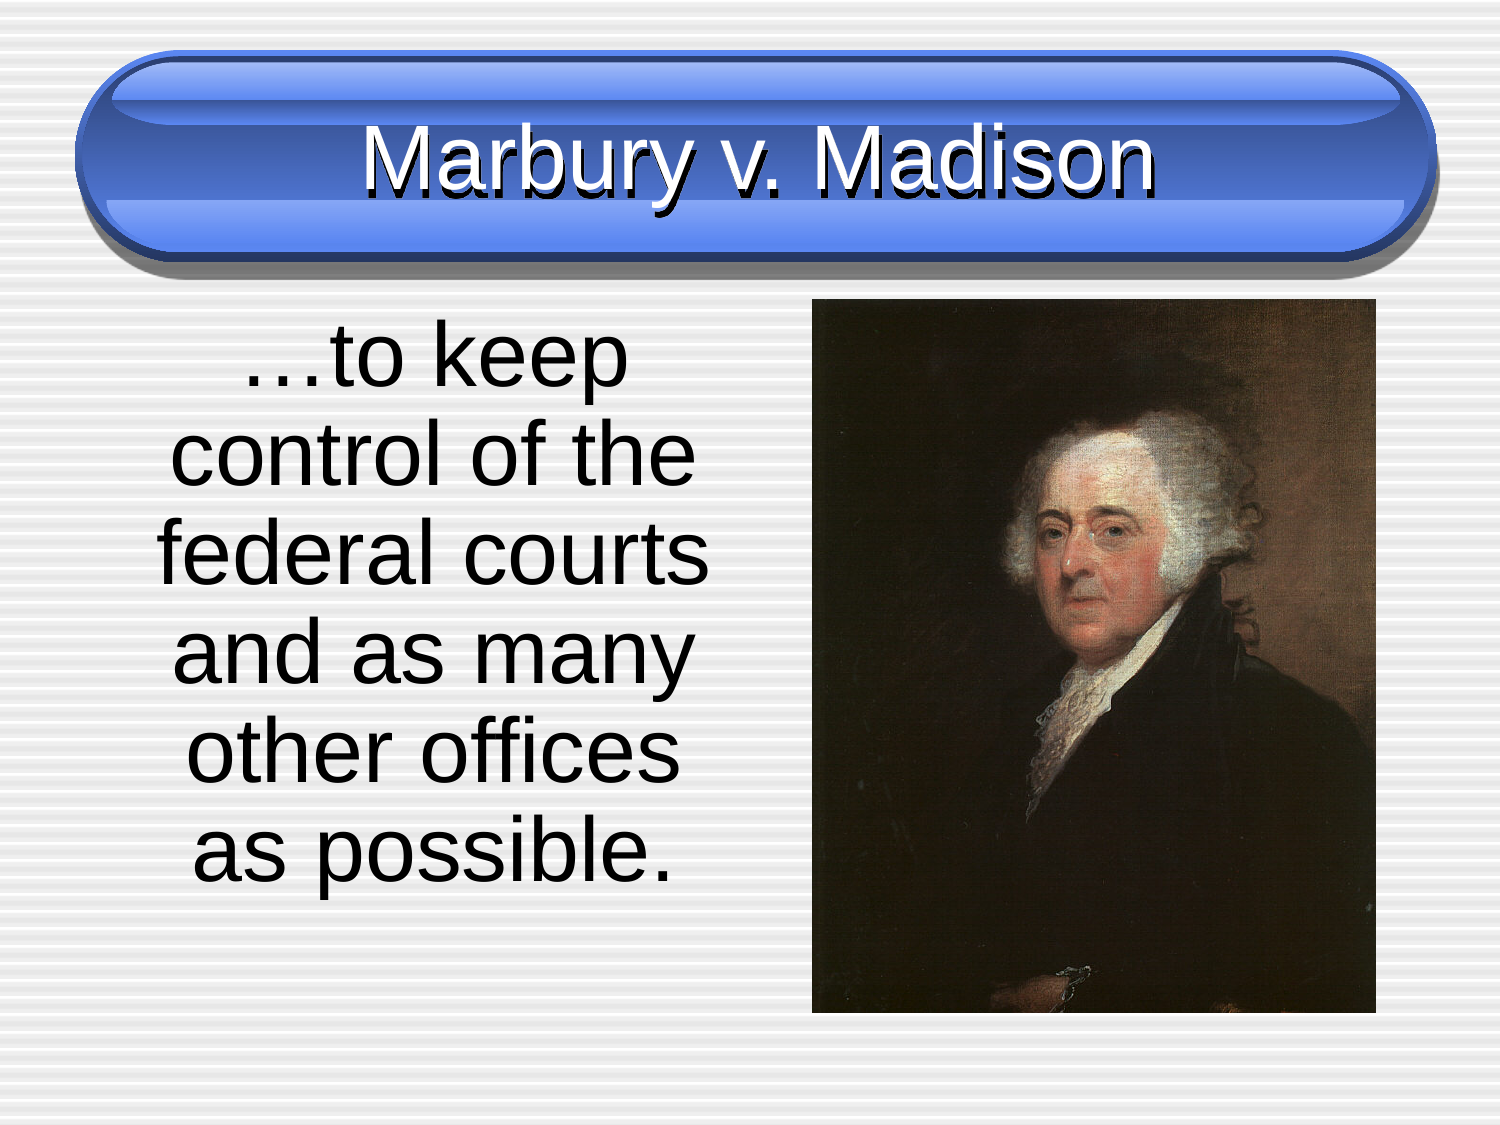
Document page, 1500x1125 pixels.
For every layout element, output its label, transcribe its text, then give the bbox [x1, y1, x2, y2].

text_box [811, 299, 1376, 1013]
picture [0, 0, 1500, 1125]
list …to keep control of the federal courts and as many other offices as possible. [74, 299, 738, 1013]
title Marbury v. Madison [129, 79, 1388, 226]
